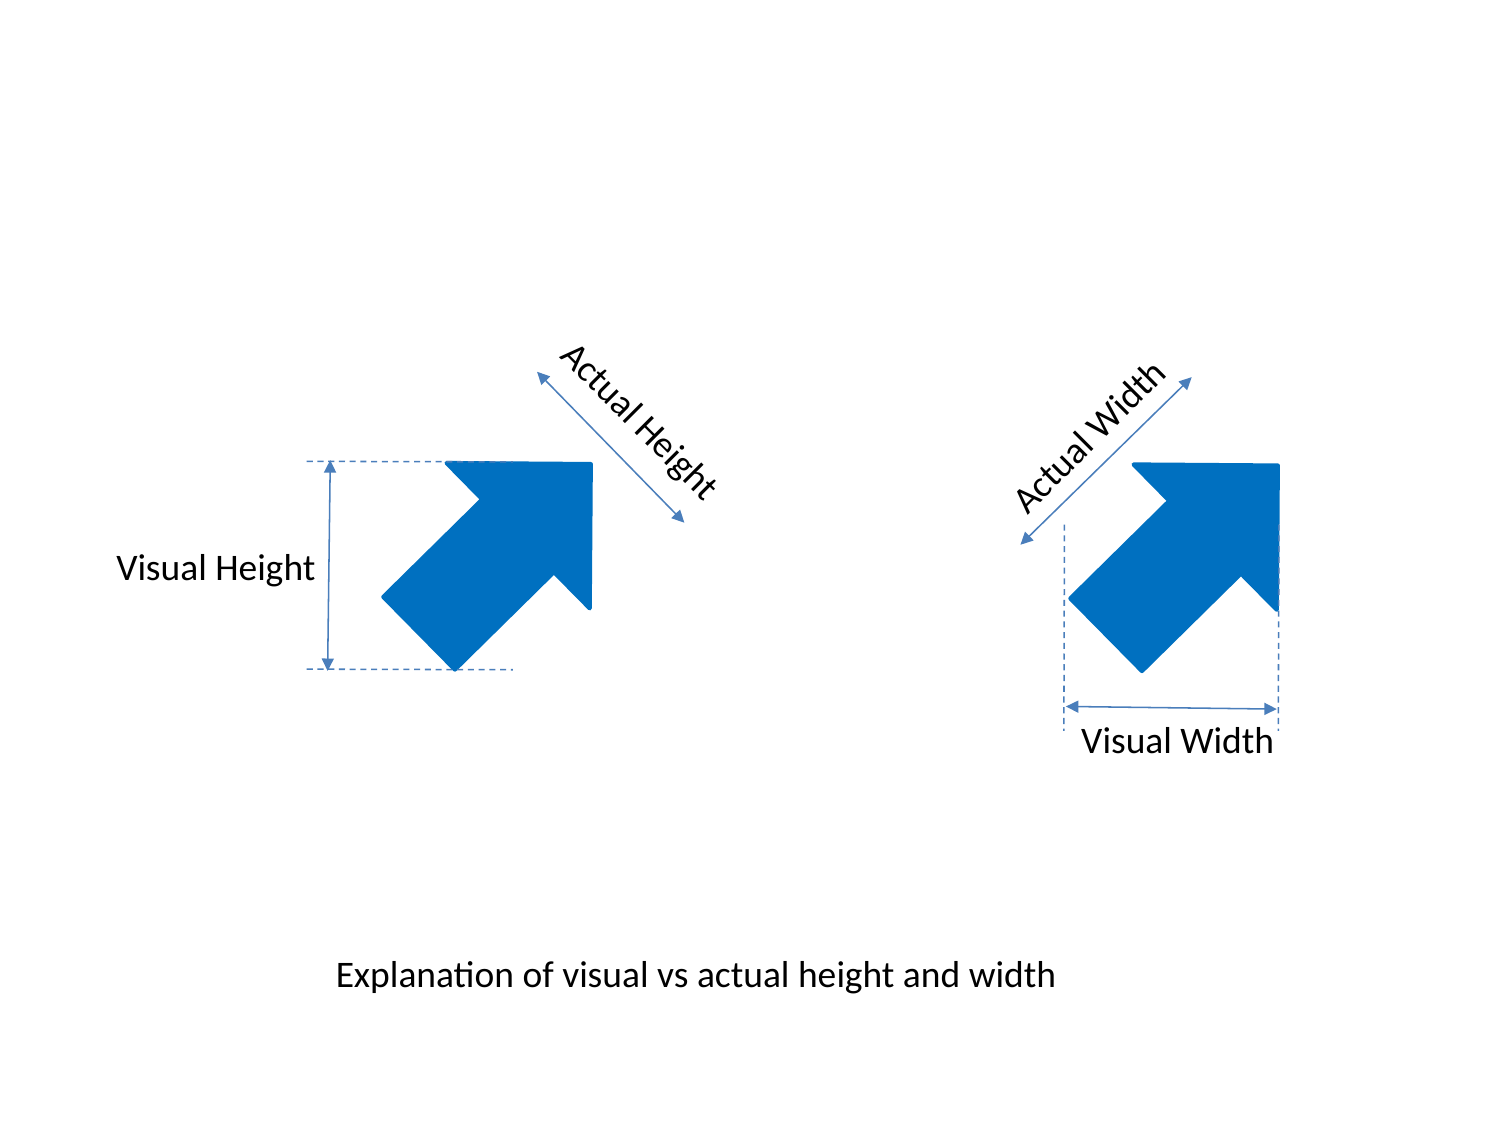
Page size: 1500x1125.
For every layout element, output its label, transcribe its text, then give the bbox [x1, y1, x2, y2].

text_box [1068, 462, 1280, 625]
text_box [1169, 602, 1173, 814]
text_box [381, 461, 593, 667]
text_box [1104, 340, 1108, 581]
text_box [1104, 636, 1164, 674]
text_box Actual Width [985, 380, 1099, 537]
text_box Actual Height [537, 315, 607, 424]
text_box Visual Width [1066, 709, 1164, 769]
text_box Visual Width [1177, 709, 1290, 769]
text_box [609, 341, 613, 553]
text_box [327, 459, 331, 672]
text_box Explanation of visual vs actual height and width [321, 942, 1087, 1003]
text_box Visual Height [101, 535, 322, 596]
text_box Actual Width [1112, 332, 1189, 452]
text_box Actual Height [617, 352, 746, 524]
